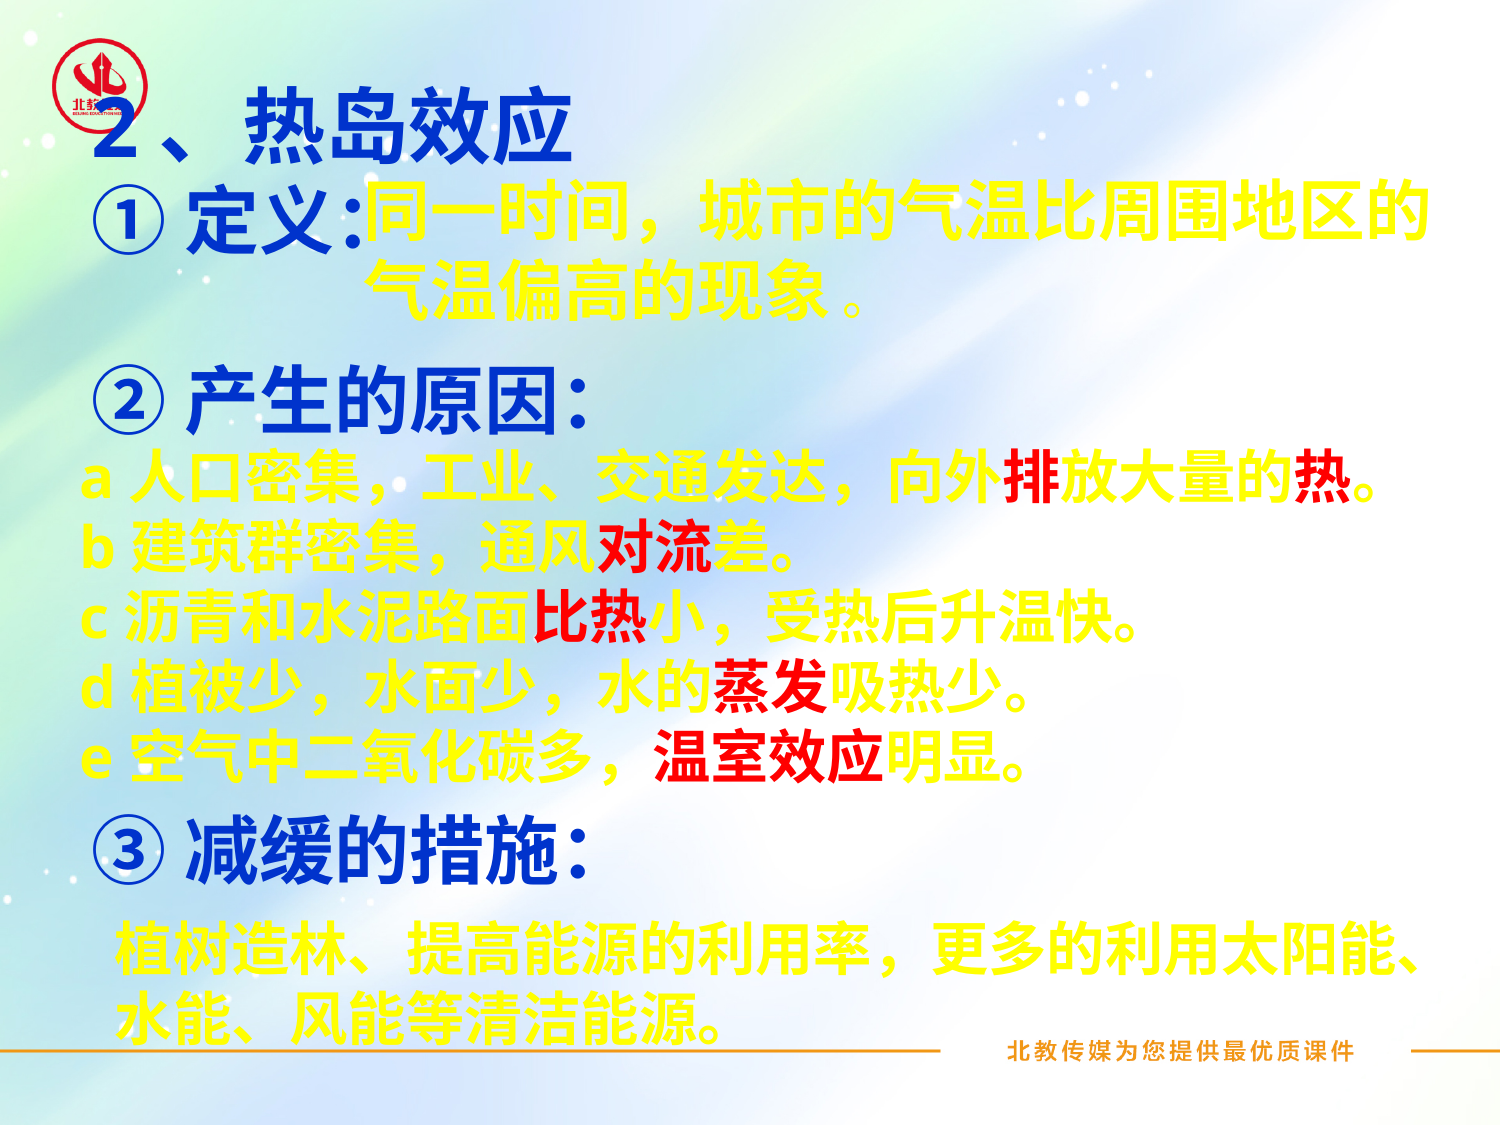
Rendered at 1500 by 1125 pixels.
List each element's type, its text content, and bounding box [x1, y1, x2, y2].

text_box 植树造林、提高能源的利用率，更多的利用太阳能、水能、风能等清洁能源。 [100, 904, 1500, 1060]
text_box 2、热岛效应 ①定义： ②产生的原因： ③减缓的措施： [76, 66, 1500, 432]
text_box 2、热岛效应 ①定义： ②产生的原因： ③减缓的措施： [76, 798, 1500, 902]
text_box a人口密集，工业、交通发达，向外排放大量的热。 b建筑群密集，通风对流差。 c沥青和水泥路面比热小，受热后升温快。 d植被少，水面少，水的蒸发吸热少。 e空气中二氧化碳多，温室效应明显。 [64, 432, 1500, 798]
text_box 同一时间，城市的气温比周围地区的 气温偏高的现象 。 [349, 161, 1447, 336]
picture [0, 0, 1500, 1125]
